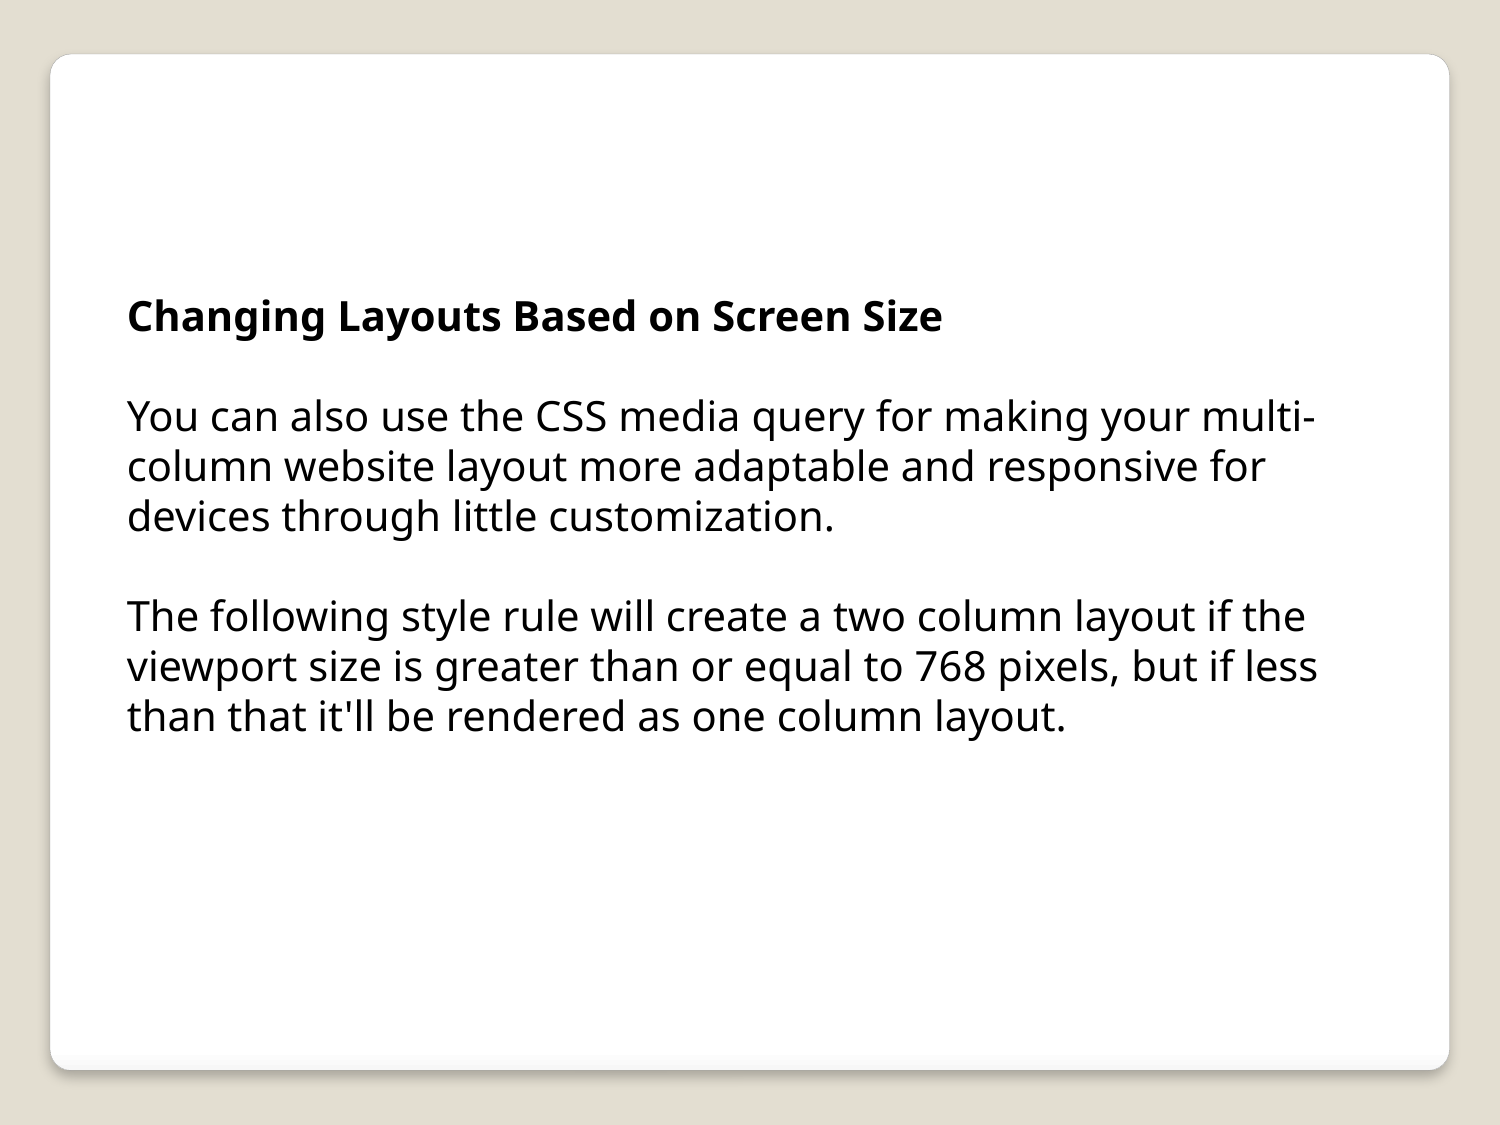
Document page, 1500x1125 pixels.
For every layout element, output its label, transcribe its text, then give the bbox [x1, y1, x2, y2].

text_box Changing Layouts Based on Screen Size You can also use the CSS media query for making your multi-column website layout more adaptable and responsive for devices through little customization. The following style rule will create a two column layout if the viewport size is greater than or equal to 768 pixels, but if less than that it'll be rendered as one column layout. [112, 282, 1412, 748]
